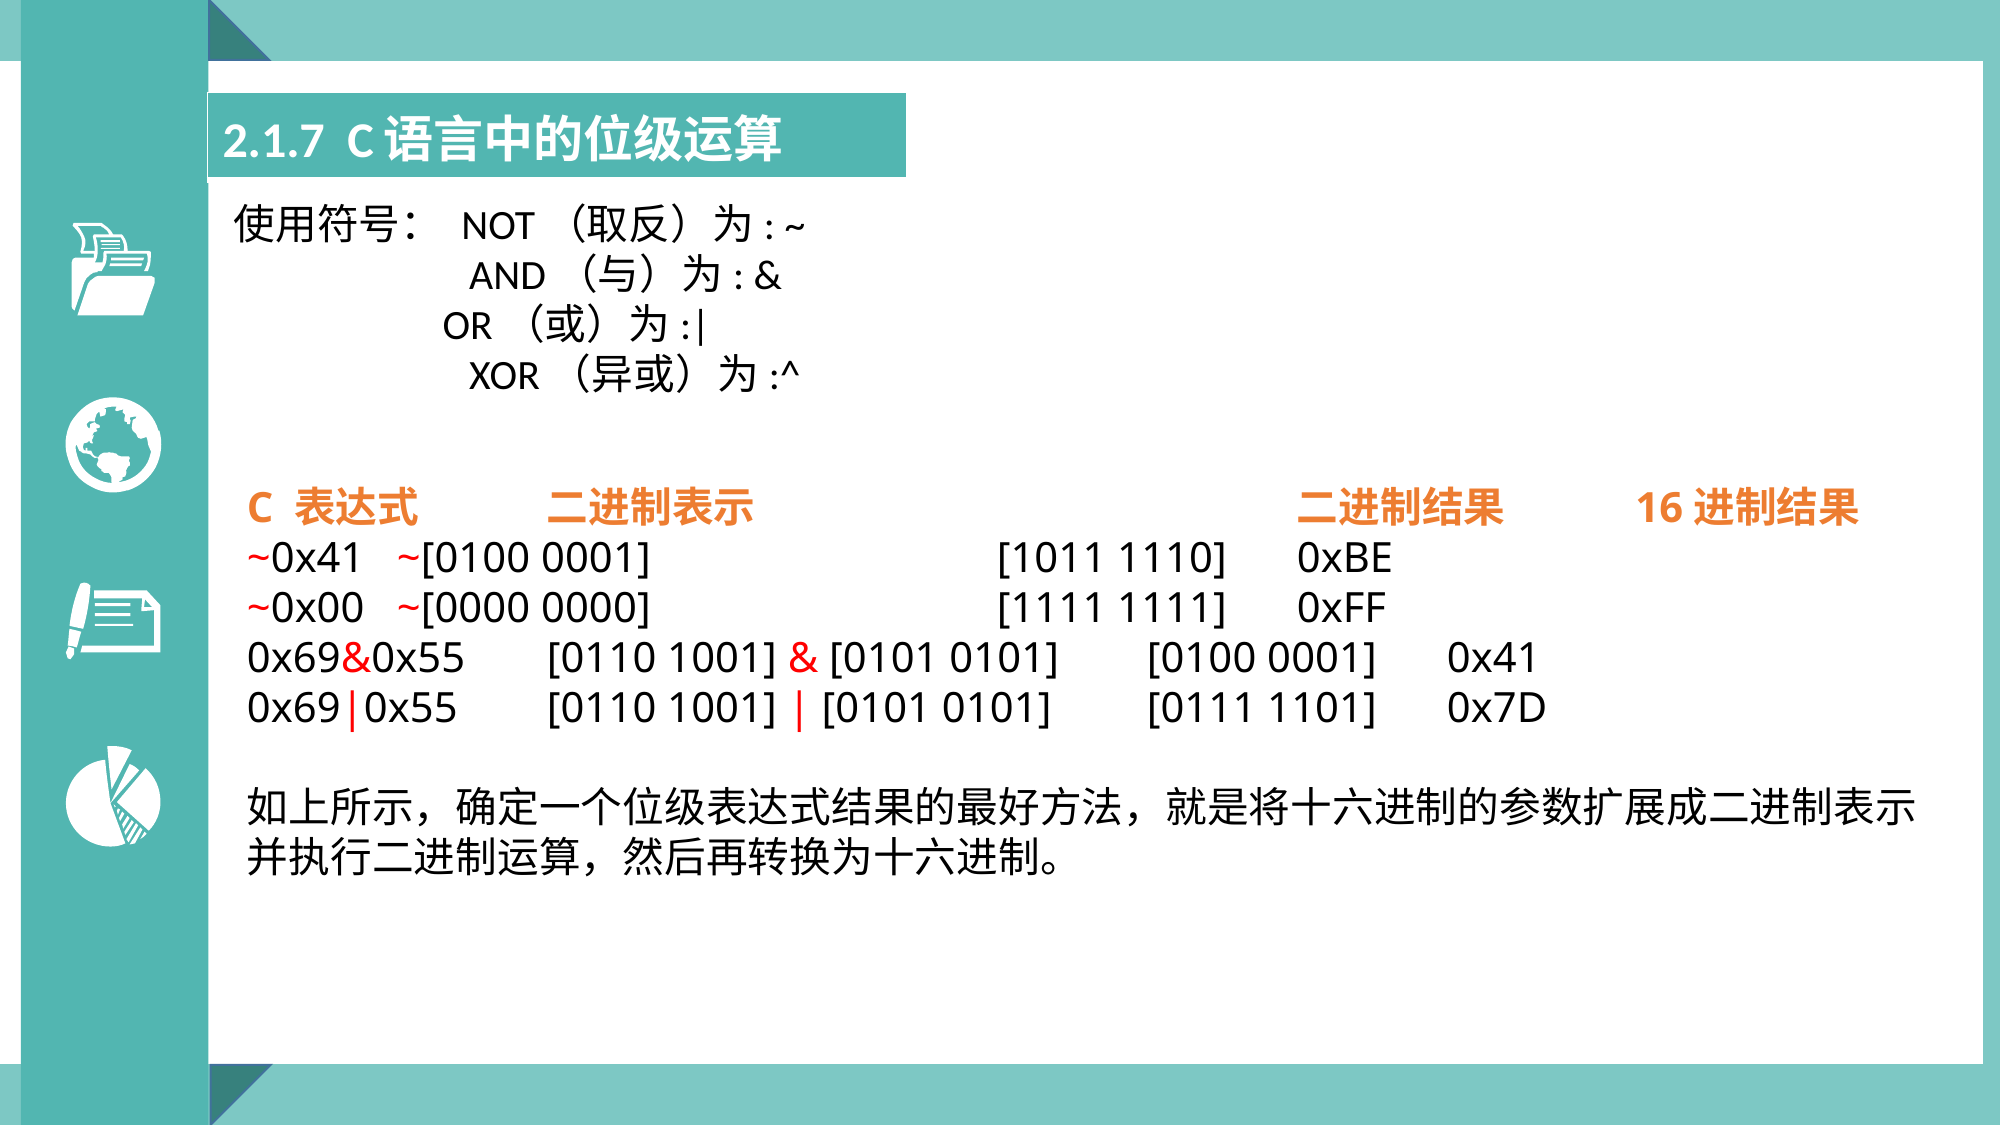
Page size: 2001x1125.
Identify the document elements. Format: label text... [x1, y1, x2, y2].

text_box C 表达式 二进制表示 二进制结果 16进制结果 ~0x41 ~[0100 0001] [1011 1110] 0xBE ~0x00 ~[0000 0000] [1111 1111] 0xFF 0x69&0x55 [0110 1001] & [0101 0101] [0100 0001] 0x41 0x69|0x55 [0110 1001] | [0101 0101] [0111 1101] 0x7D 如上所示，确定一个位级表达式结果的最好方法，就是将十六进制的参数扩展成二进制表示并执行二进制运算，然后再转换为十六进制。 [232, 473, 1973, 889]
table_header 2.1.7 C语言中的位级运算 [208, 93, 906, 177]
text_box 使用符号： NOT（取反）为: ~ AND（与）为: & OR（或）为:| XOR（异或）为:^ [68, 190, 1726, 512]
